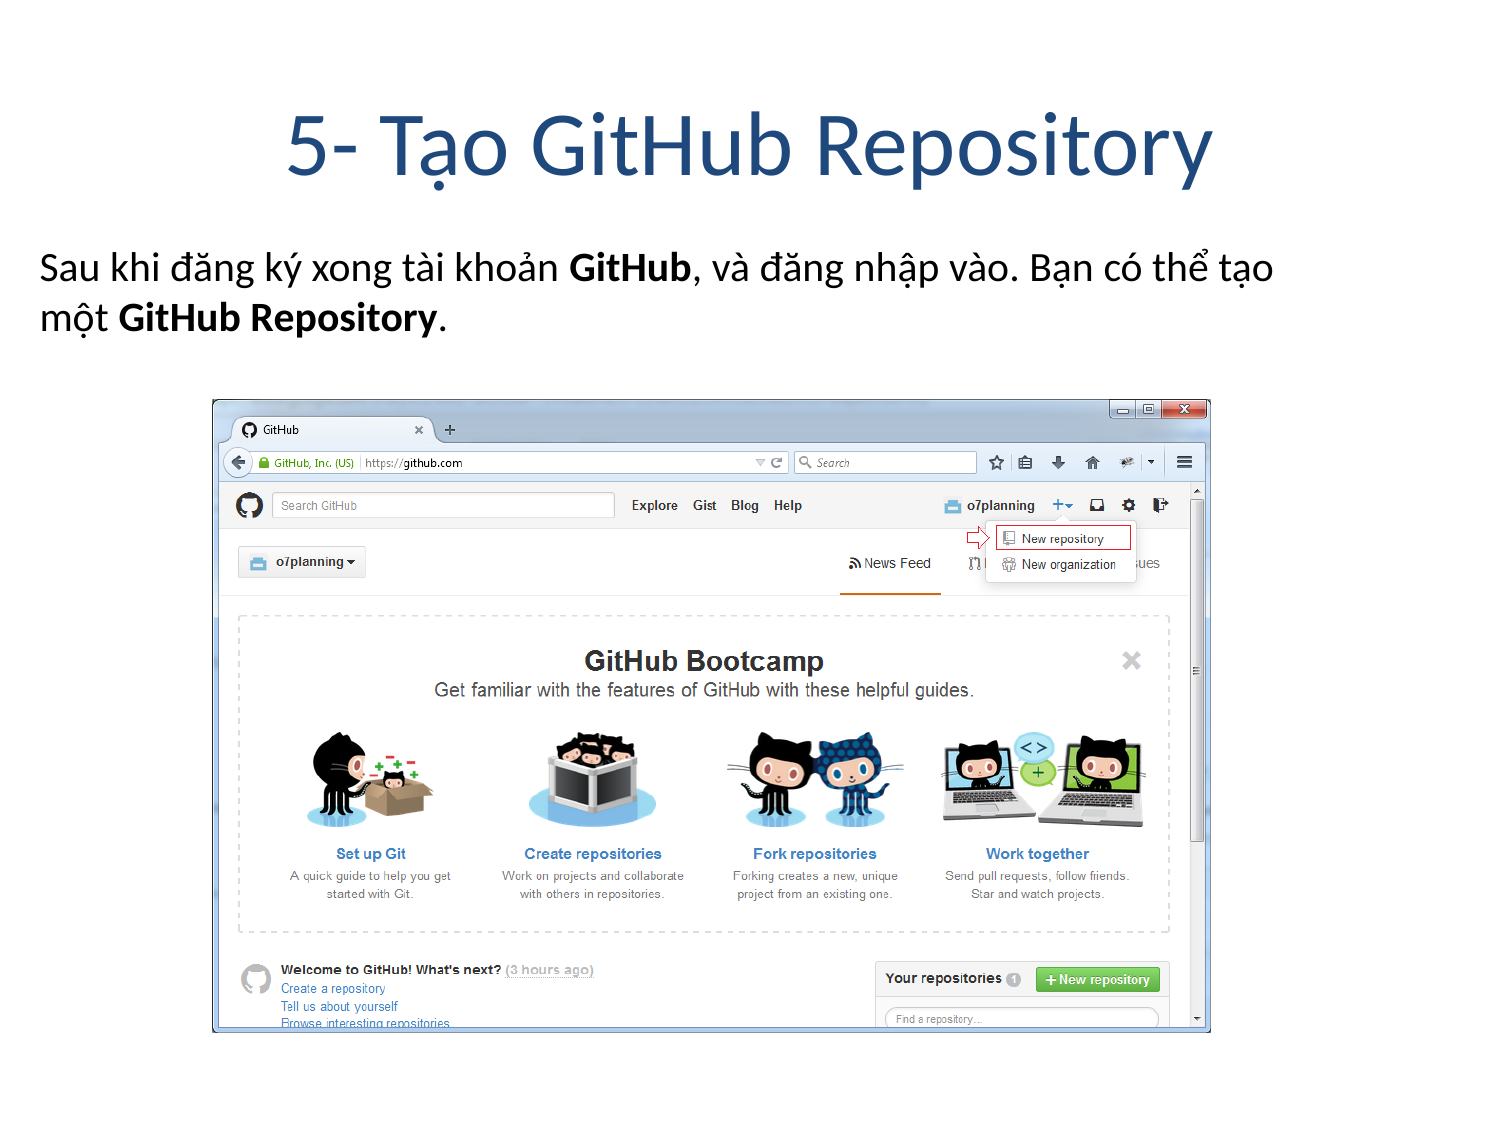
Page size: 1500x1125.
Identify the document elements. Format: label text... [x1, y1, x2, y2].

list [212, 399, 1212, 1033]
text_box Sau khi đăng ký xong tài khoản GitHub, và đăng nhập vào. Bạn có thể tạo một GitHub Repository. [24, 232, 1463, 348]
title 5- Tạo GitHub Repository [75, 45, 1425, 232]
